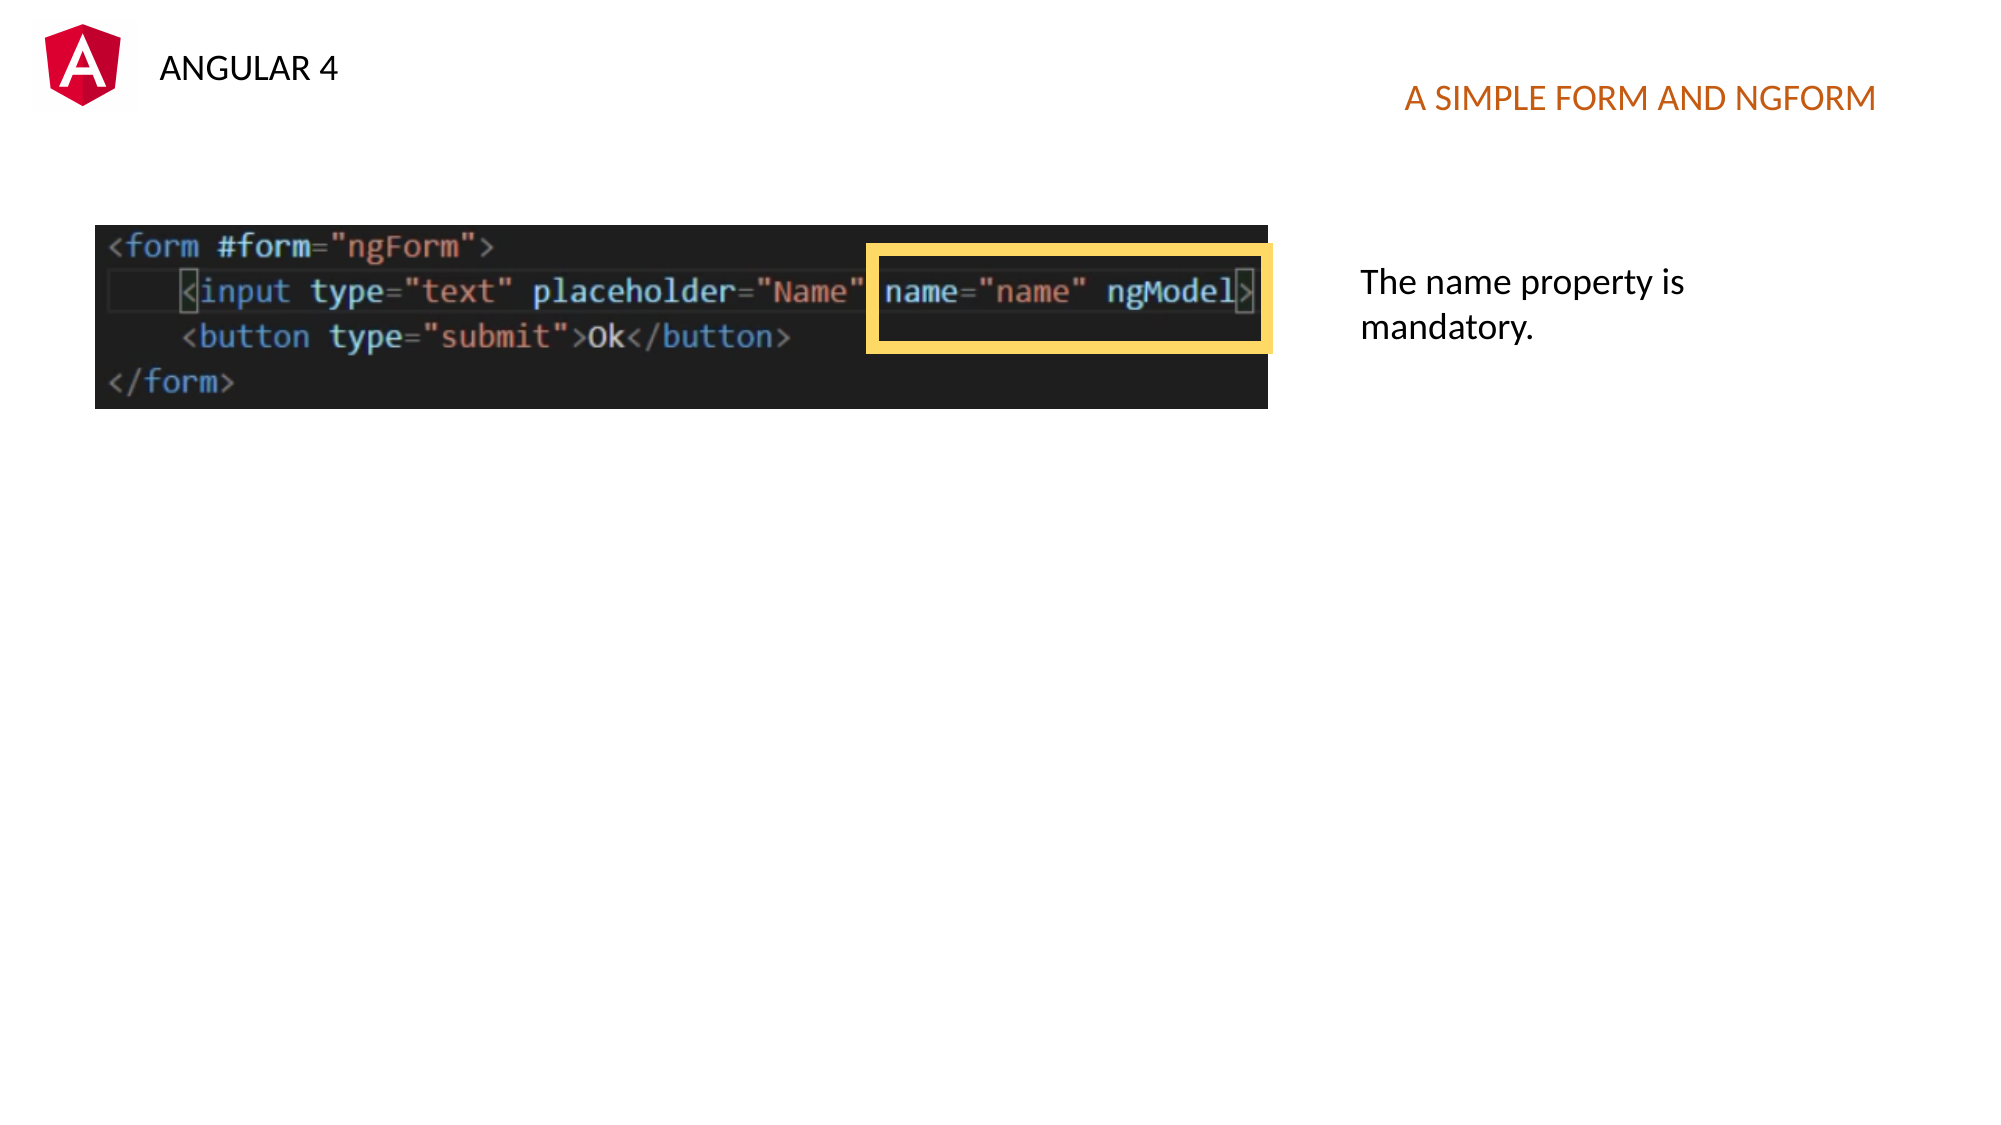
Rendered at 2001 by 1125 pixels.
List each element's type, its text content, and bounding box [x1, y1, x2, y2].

picture [31, 19, 138, 112]
text_box A SIMPLE FORM AND NGFORM [1389, 43, 1922, 126]
text_box The name property is mandatory. [1345, 249, 1766, 355]
picture [95, 225, 1268, 409]
